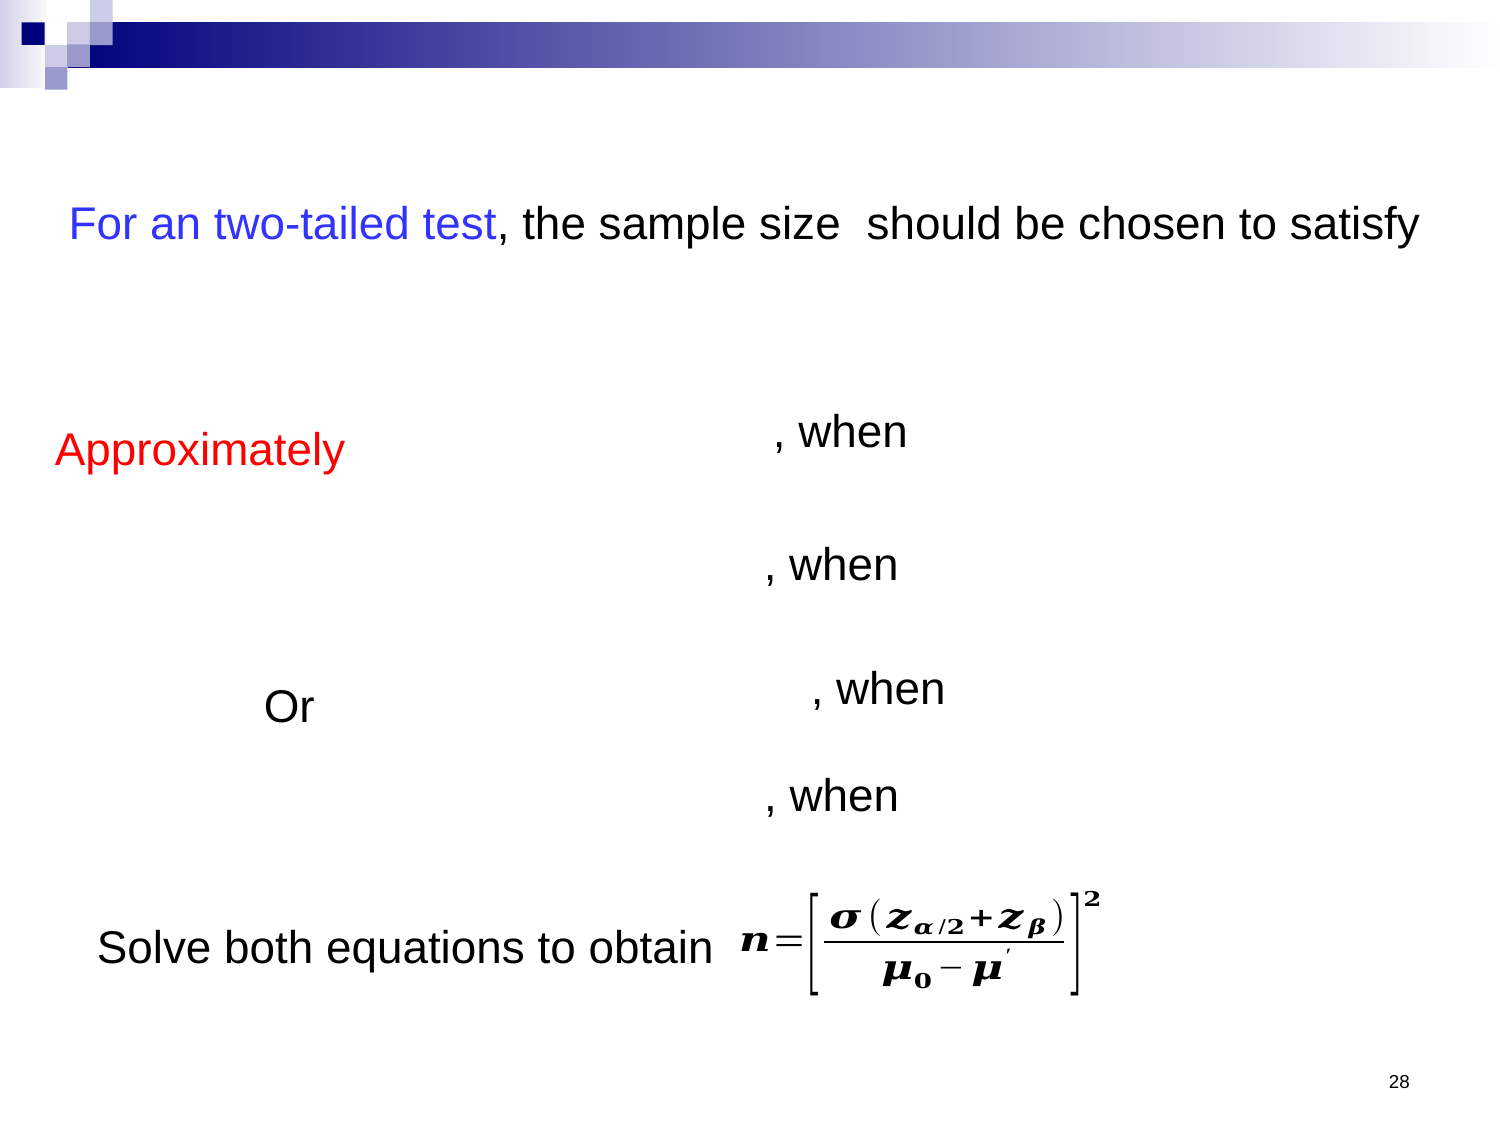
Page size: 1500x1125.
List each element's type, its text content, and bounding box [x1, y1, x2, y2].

text_box Solve both equations to obtain [82, 910, 810, 980]
text_box Solve both equations to obtain [812, 910, 872, 980]
slide_number 28 [1074, 1024, 1426, 1101]
text_box Approximately [40, 412, 587, 483]
text_box Or [249, 669, 346, 740]
